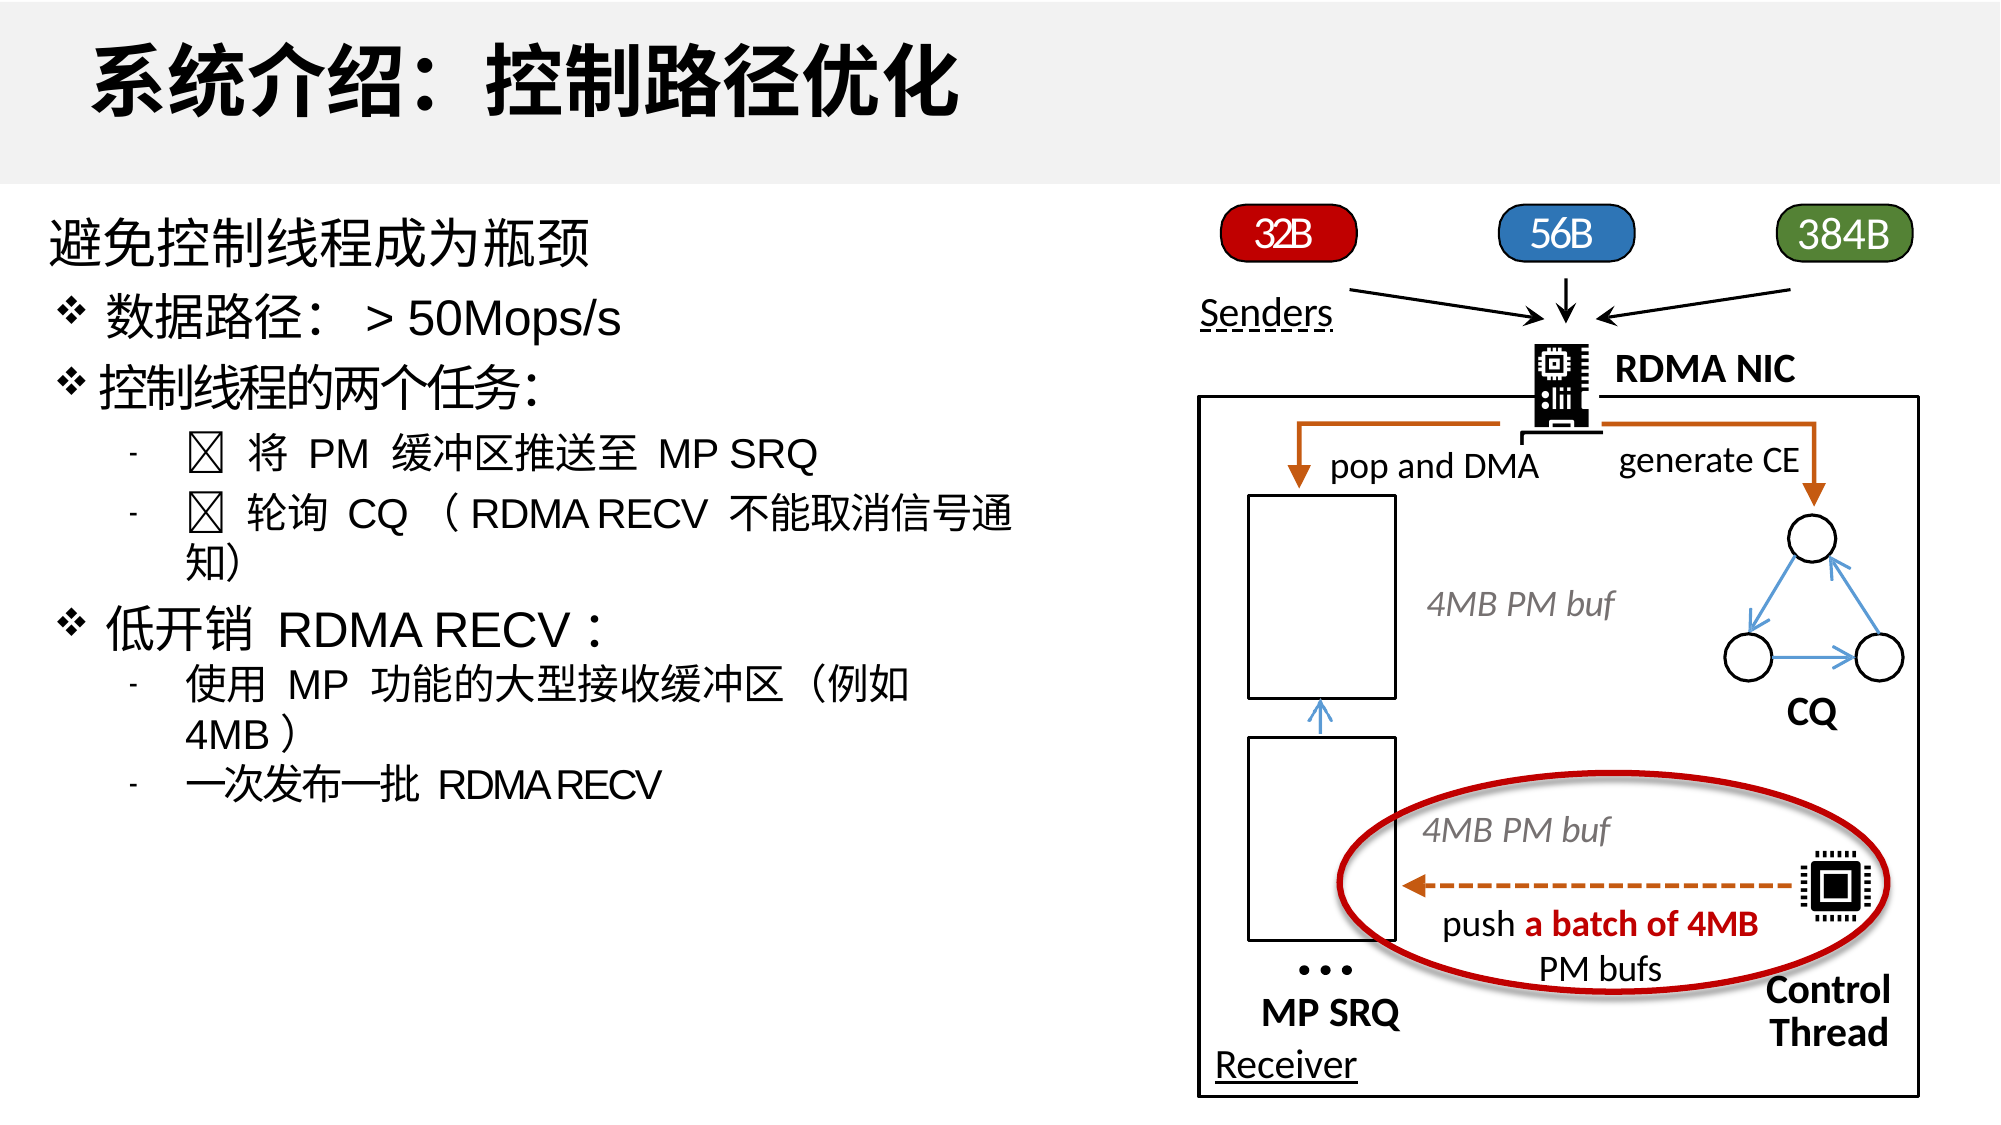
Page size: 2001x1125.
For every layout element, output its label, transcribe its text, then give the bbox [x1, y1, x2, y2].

text_box 避免控制线程成为瓶颈 数据路径：> 50Mops/s 控制线程的两个任务：  将 PM 缓冲区推送至 MP SRQ  轮询 CQ（RDMA RECV 不能取消信号通知） 低开销 RDMA RECV： 使用 MP 功能的大型接收缓冲区（例如 4MB） 一次发布一批 RDMA RECV [46, 196, 1043, 808]
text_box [1219, 203, 1359, 263]
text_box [1497, 203, 1637, 263]
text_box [1327, 767, 1900, 1010]
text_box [1197, 344, 1921, 1099]
text_box 32B Senders [1193, 170, 1342, 335]
text_box [1349, 288, 1545, 327]
text_box [1595, 288, 1791, 327]
title 系统介绍：控制路径优化 [86, 29, 1899, 219]
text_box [1246, 555, 1881, 943]
text_box [1555, 278, 1577, 324]
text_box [1775, 203, 1915, 263]
